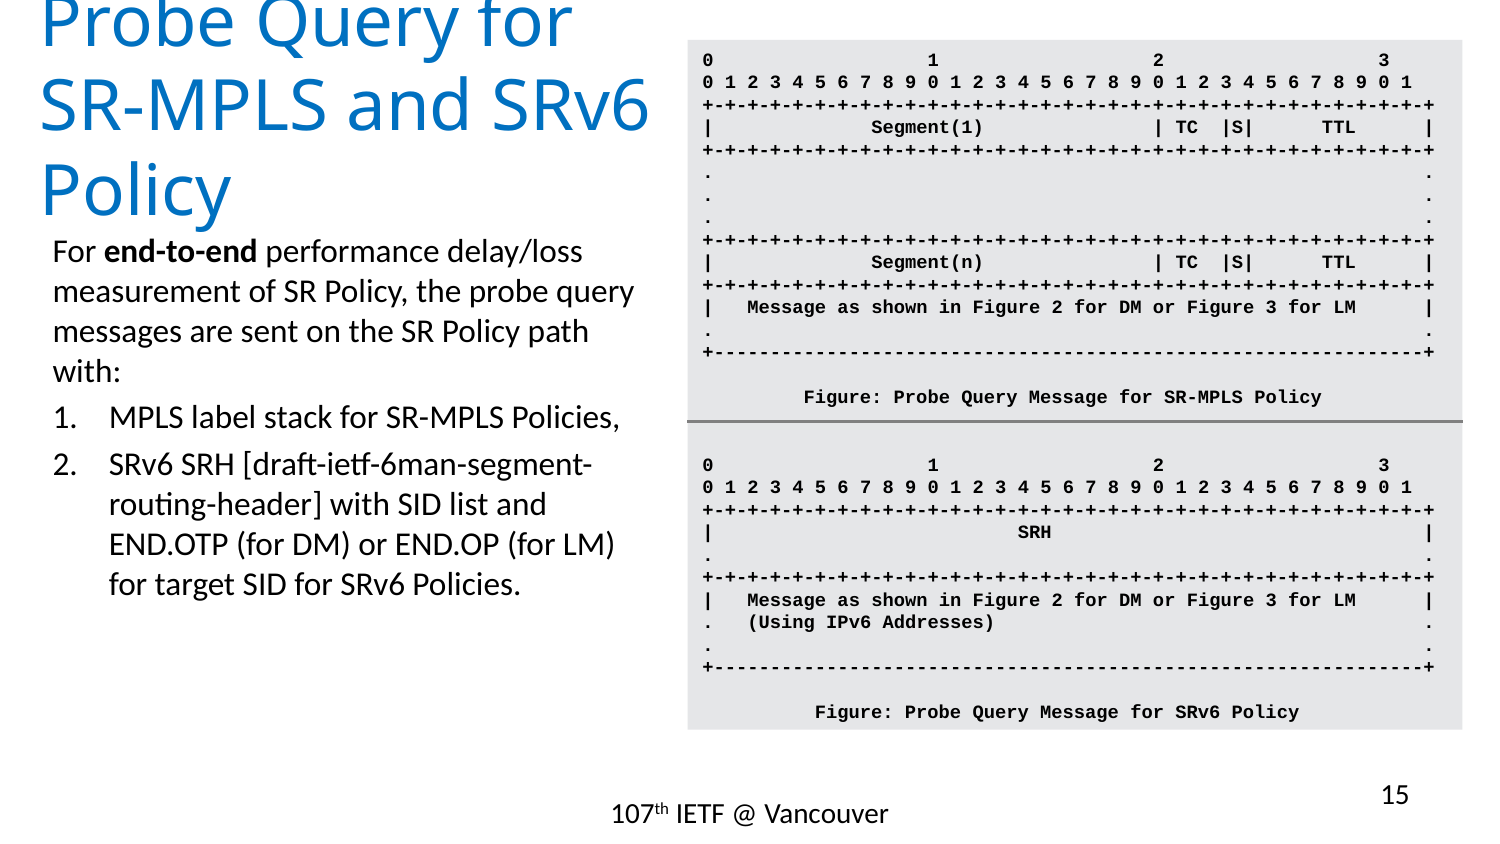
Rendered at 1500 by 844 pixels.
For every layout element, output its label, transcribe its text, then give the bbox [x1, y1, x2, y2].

slide_number 15 [1074, 768, 1426, 828]
text_box 0 1 2 3 0 1 2 3 4 5 6 7 8 9 0 1 2 3 4 5 6 7 8 9 0 1 2 3 4 5 6 7 8 9 0 1 +-+-+-+-+-+-+-+-+-+-+-+-+-+-+-+-+-+-+-+-+-+-+-+-+-+-+-+-+-+-+-+-+ | Segment(1) | TC |S| TTL | +-+-+-+-+-+-+-+-+-+-+-+-+-+-+-+-+-+-+-+-+-+-+-+-+-+-+-+-+-+-+-+-+ . . . . . . +-+-+-+-+-+-+-+-+-+-+-+-+-+-+-+-+-+-+-+-+-+-+-+-+-+-+-+-+-+-+-+-+ | Segment(n) | TC |S| TTL | +-+-+-+-+-+-+-+-+-+-+-+-+-+-+-+-+-+-+-+-+-+-+-+-+-+-+-+-+-+-+-+-+ | Message as shown in Figure 2 for DM or Figure 3 for LM | . . +---------------------------------------------------------------+ Figure: Probe Query Message for SR-MPLS Policy 0 1 2 3 0 1 2 3 4 5 6 7 8 9 0 1 2 3 4 5 6 7 8 9 0 1 2 3 4 5 6 7 8 9 0 1 +-+-+-+-+-+-+-+-+-+-+-+-+-+-+-+-+-+-+-+-+-+-+-+-+-+-+-+-+-+-+-+-+ | SRH | . . +-+-+-+-+-+-+-+-+-+-+-+-+-+-+-+-+-+-+-+-+-+-+-+-+-+-+-+-+-+-+-+-+ | Message as shown in Figure 2 for DM or Figure 3 for LM | . (Using IPv6 Addresses) . . . +---------------------------------------------------------------+ Figure: Probe Query Message for SRv6 Policy [687, 39, 1463, 420]
footer 107th IETF @ Vancouver [512, 786, 988, 844]
title Probe Query for SR-MPLS and SRv6 Policy [24, 32, 676, 173]
text_box 0 1 2 3 0 1 2 3 4 5 6 7 8 9 0 1 2 3 4 5 6 7 8 9 0 1 2 3 4 5 6 7 8 9 0 1 +-+-+-+-+-+-+-+-+-+-+-+-+-+-+-+-+-+-+-+-+-+-+-+-+-+-+-+-+-+-+-+-+ | Segment(1) | TC |S| TTL | +-+-+-+-+-+-+-+-+-+-+-+-+-+-+-+-+-+-+-+-+-+-+-+-+-+-+-+-+-+-+-+-+ . . . . . . +-+-+-+-+-+-+-+-+-+-+-+-+-+-+-+-+-+-+-+-+-+-+-+-+-+-+-+-+-+-+-+-+ | Segment(n) | TC |S| TTL | +-+-+-+-+-+-+-+-+-+-+-+-+-+-+-+-+-+-+-+-+-+-+-+-+-+-+-+-+-+-+-+-+ | Message as shown in Figure 2 for DM or Figure 3 for LM | . . +---------------------------------------------------------------+ Figure: Probe Query Message for SR-MPLS Policy 0 1 2 3 0 1 2 3 4 5 6 7 8 9 0 1 2 3 4 5 6 7 8 9 0 1 2 3 4 5 6 7 8 9 0 1 +-+-+-+-+-+-+-+-+-+-+-+-+-+-+-+-+-+-+-+-+-+-+-+-+-+-+-+-+-+-+-+-+ | SRH | . . +-+-+-+-+-+-+-+-+-+-+-+-+-+-+-+-+-+-+-+-+-+-+-+-+-+-+-+-+-+-+-+-+ | Message as shown in Figure 2 for DM or Figure 3 for LM | . (Using IPv6 Addresses) . . . +---------------------------------------------------------------+ Figure: Probe Query Message for SRv6 Policy [687, 423, 1463, 730]
text_box For end-to-end performance delay/loss measurement of SR Policy, the probe query messages are sent on the SR Policy path with: MPLS label stack for SR-MPLS Policies, SRv6 SRH [draft-ietf-6man-segment-routing-header] with SID list and END.OTP (for DM) or END.OP (for LM) for target SID for SRv6 Policies. [37, 221, 669, 656]
